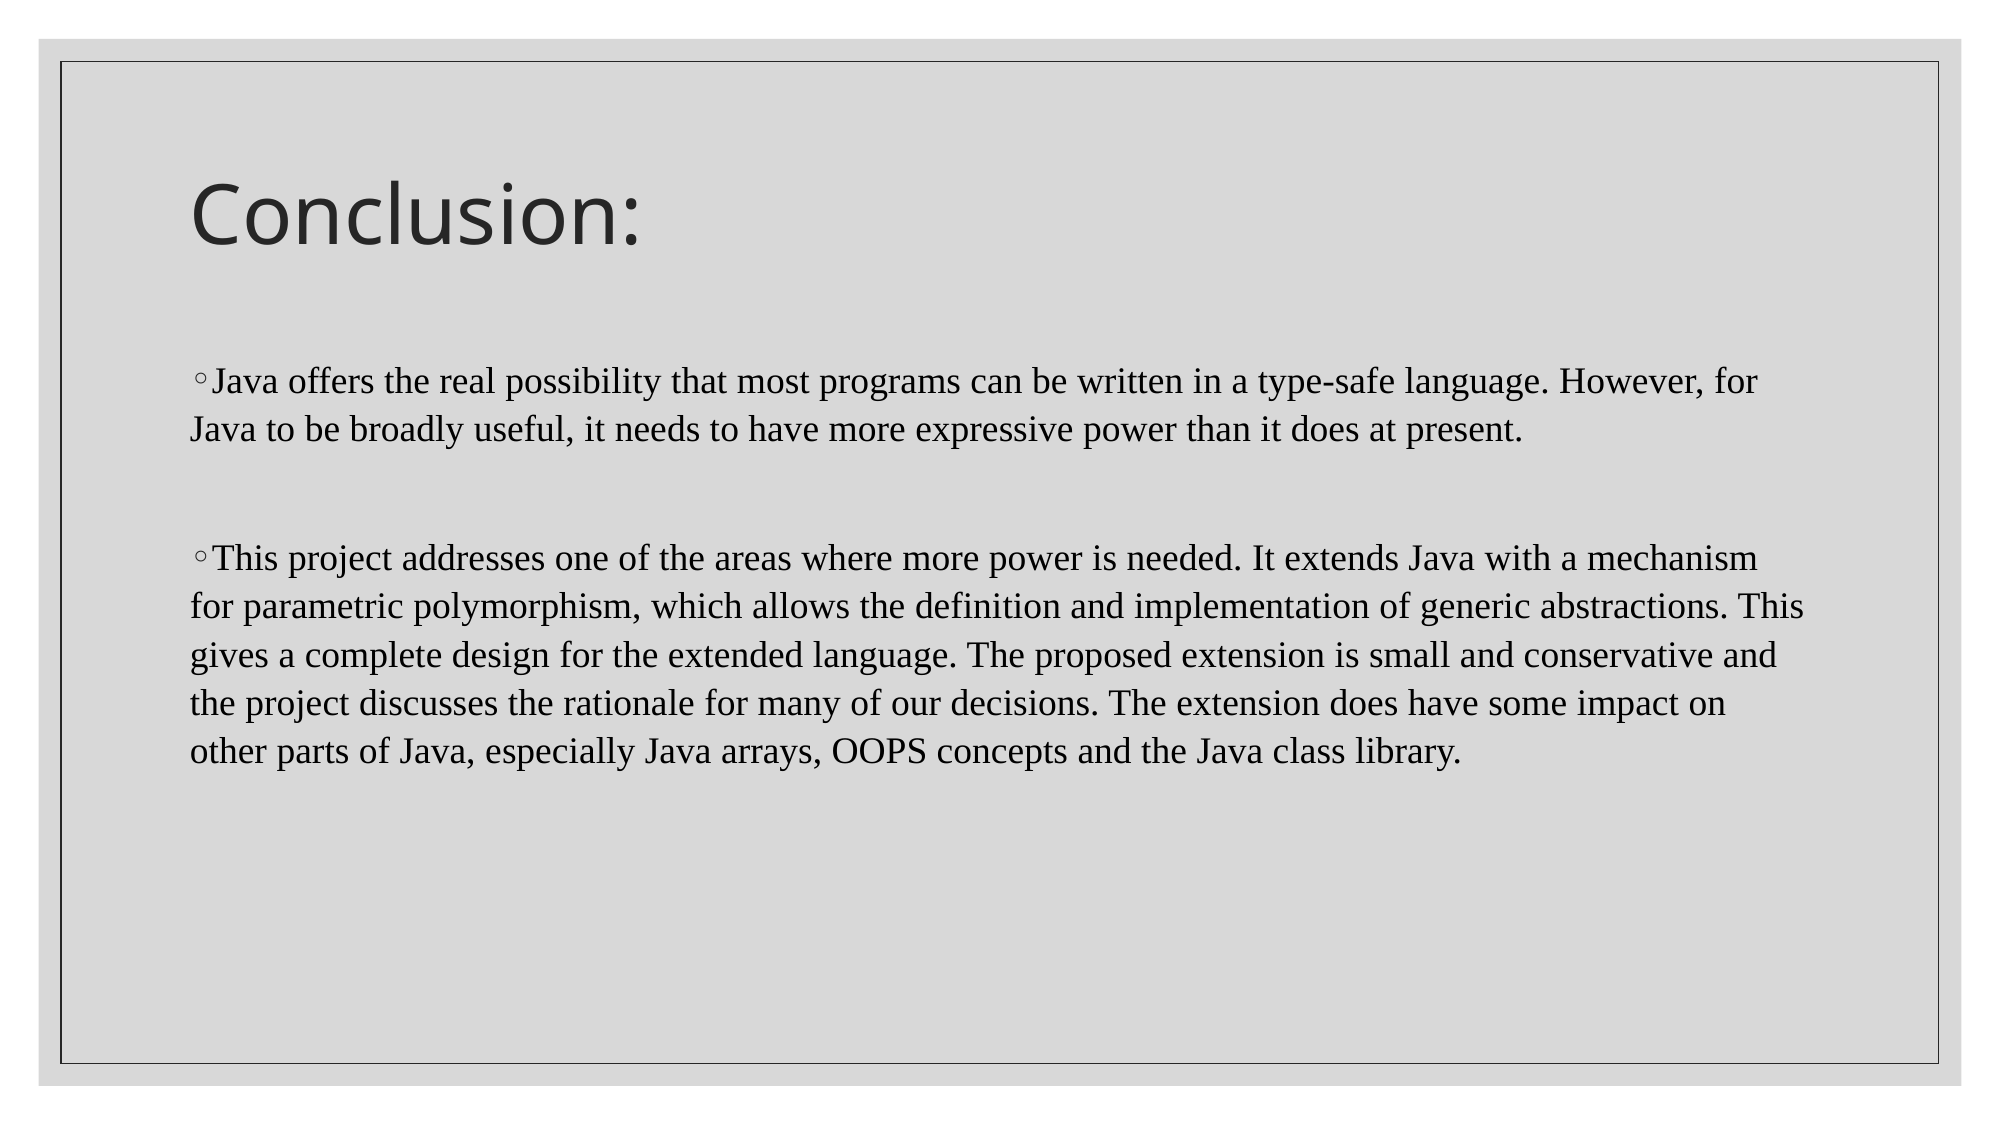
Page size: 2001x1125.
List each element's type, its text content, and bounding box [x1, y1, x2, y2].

list Java offers the real possibility that most programs can be written in a type-safe language. However, for Java to be broadly useful, it needs to have more expressive power than it does at present. This project addresses one of the areas where more power is needed. It extends Java with a mechanism for parametric polymorphism, which allows the definition and implementation of generic abstractions. This gives a complete design for the extended language. The proposed extension is small and conservative and the project discusses the rationale for many of our decisions. The extension does have some impact on other parts of Java, especially Java arrays, OOPS concepts and the Java class library. [174, 345, 1825, 977]
title Conclusion: [174, 105, 1825, 331]
